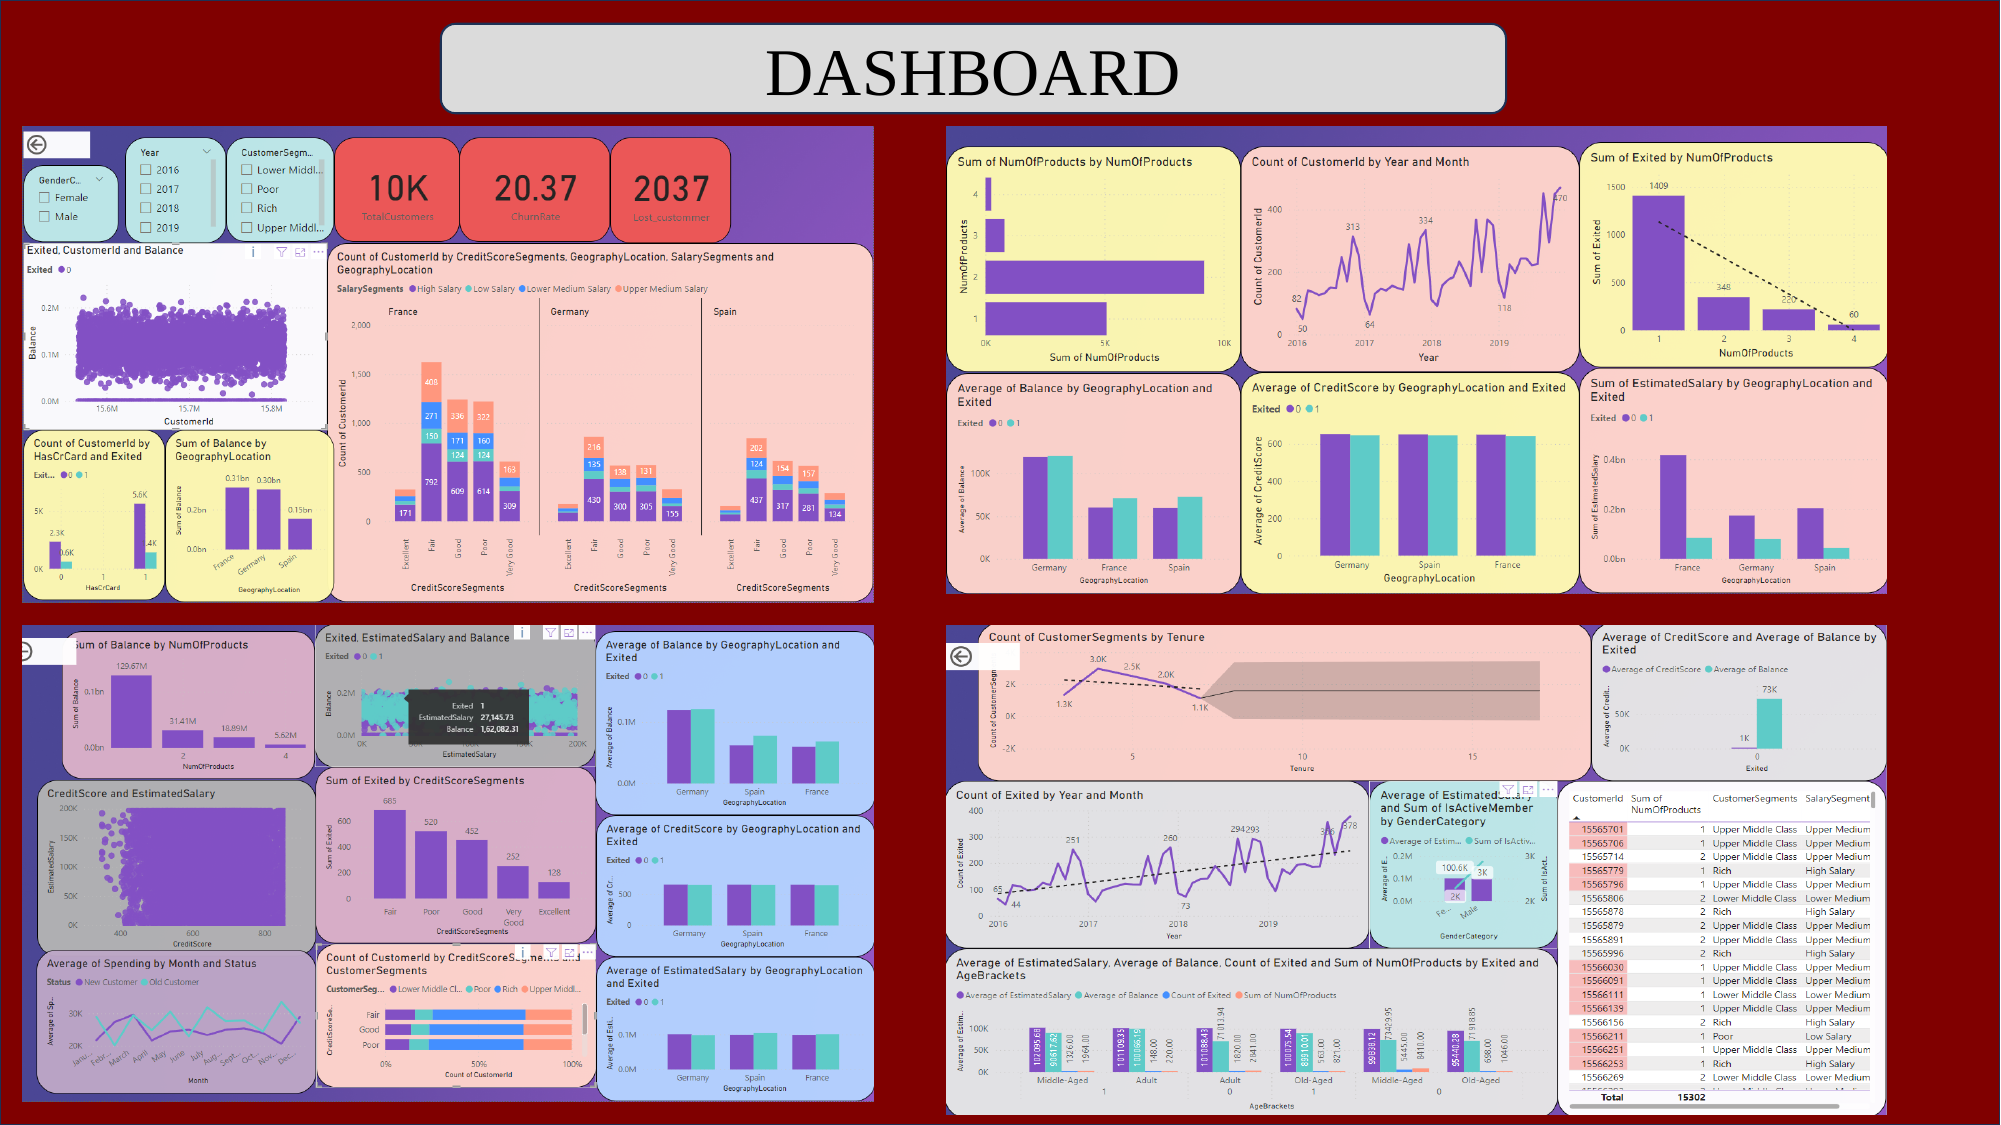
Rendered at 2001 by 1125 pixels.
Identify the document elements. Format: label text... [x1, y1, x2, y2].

picture [22, 126, 874, 603]
text_box DASHBOARD [439, 22, 1508, 115]
picture [22, 625, 874, 1102]
picture [945, 625, 1887, 1115]
picture [945, 126, 1887, 594]
text_box [0, 0, 2000, 1125]
